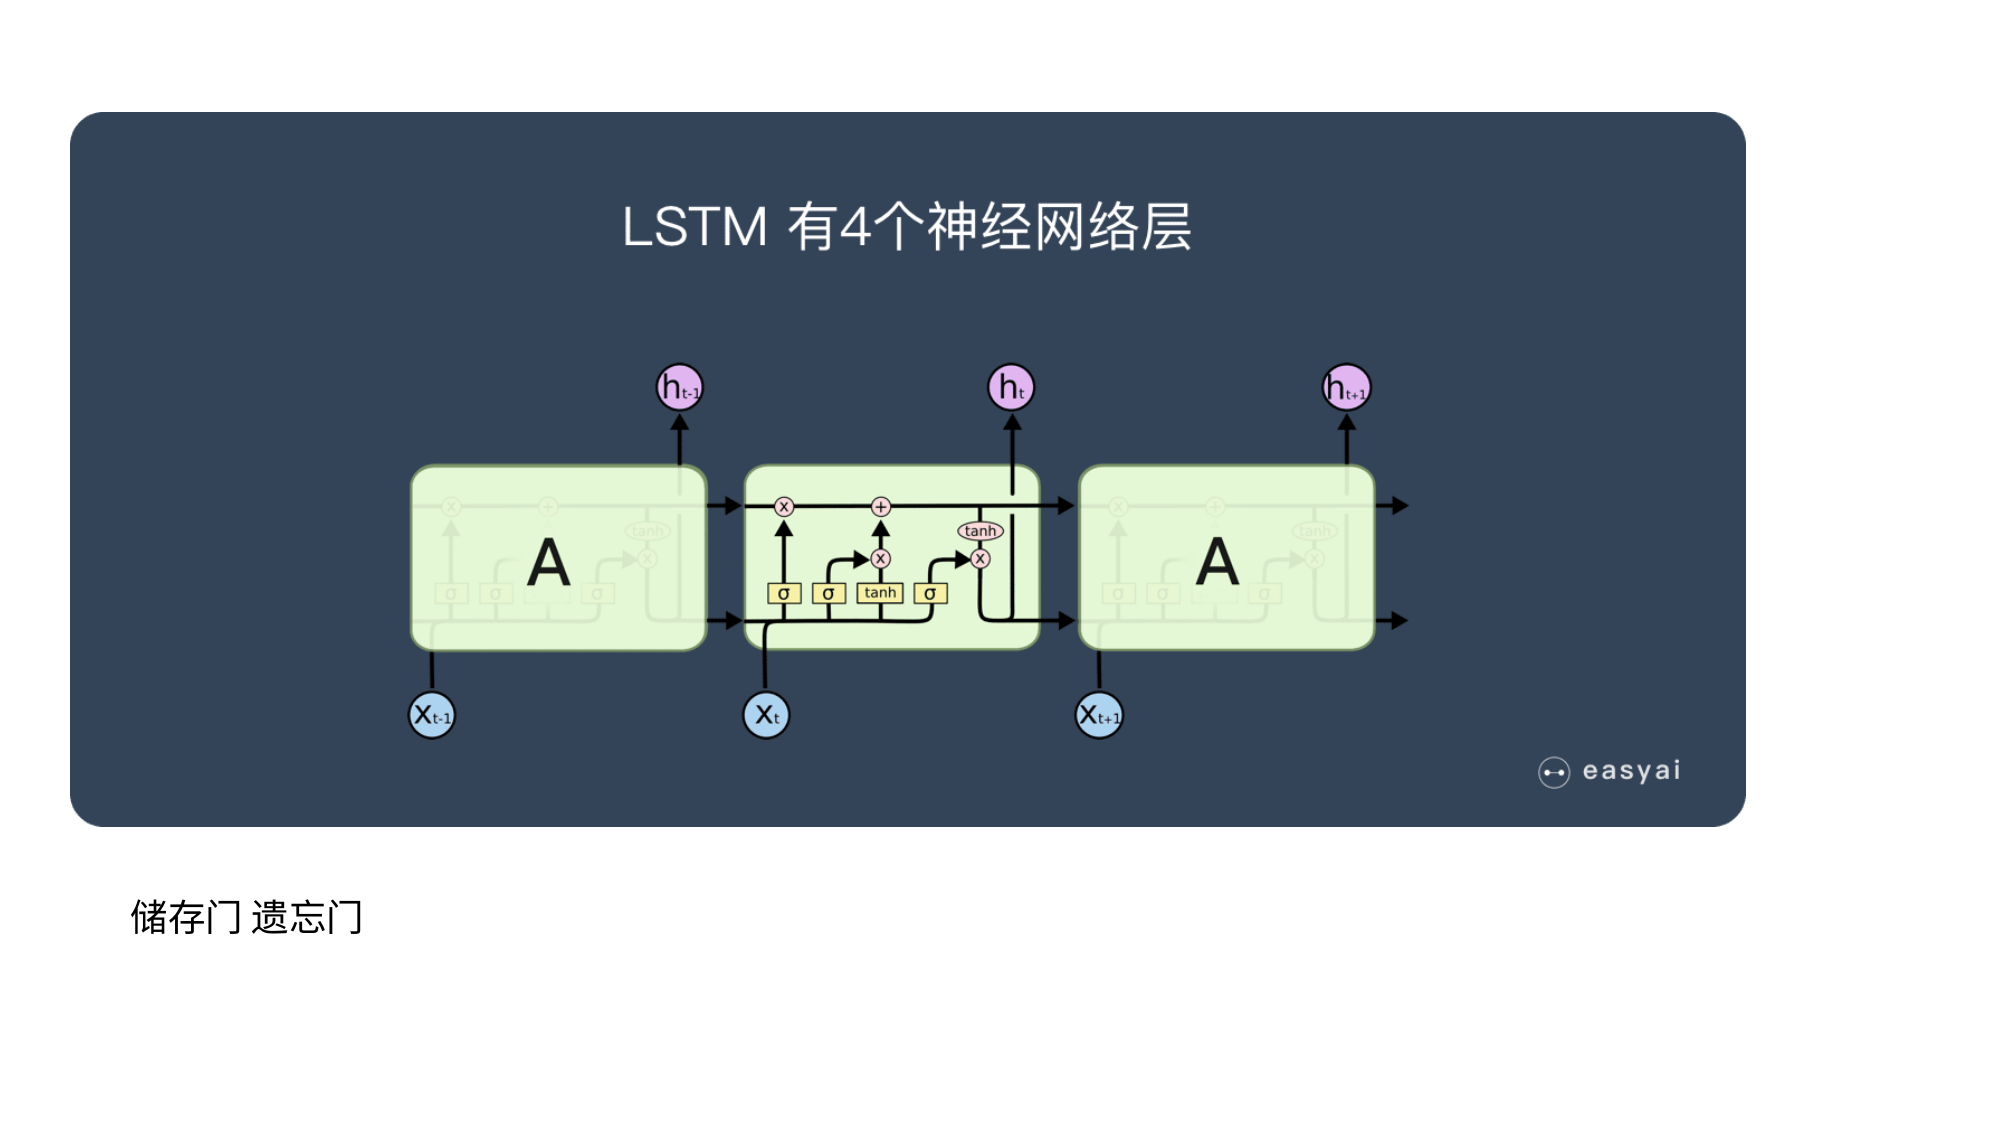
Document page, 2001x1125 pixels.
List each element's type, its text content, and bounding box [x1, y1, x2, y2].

text_box 储存门 遗忘门 [116, 886, 517, 946]
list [70, 112, 1746, 827]
